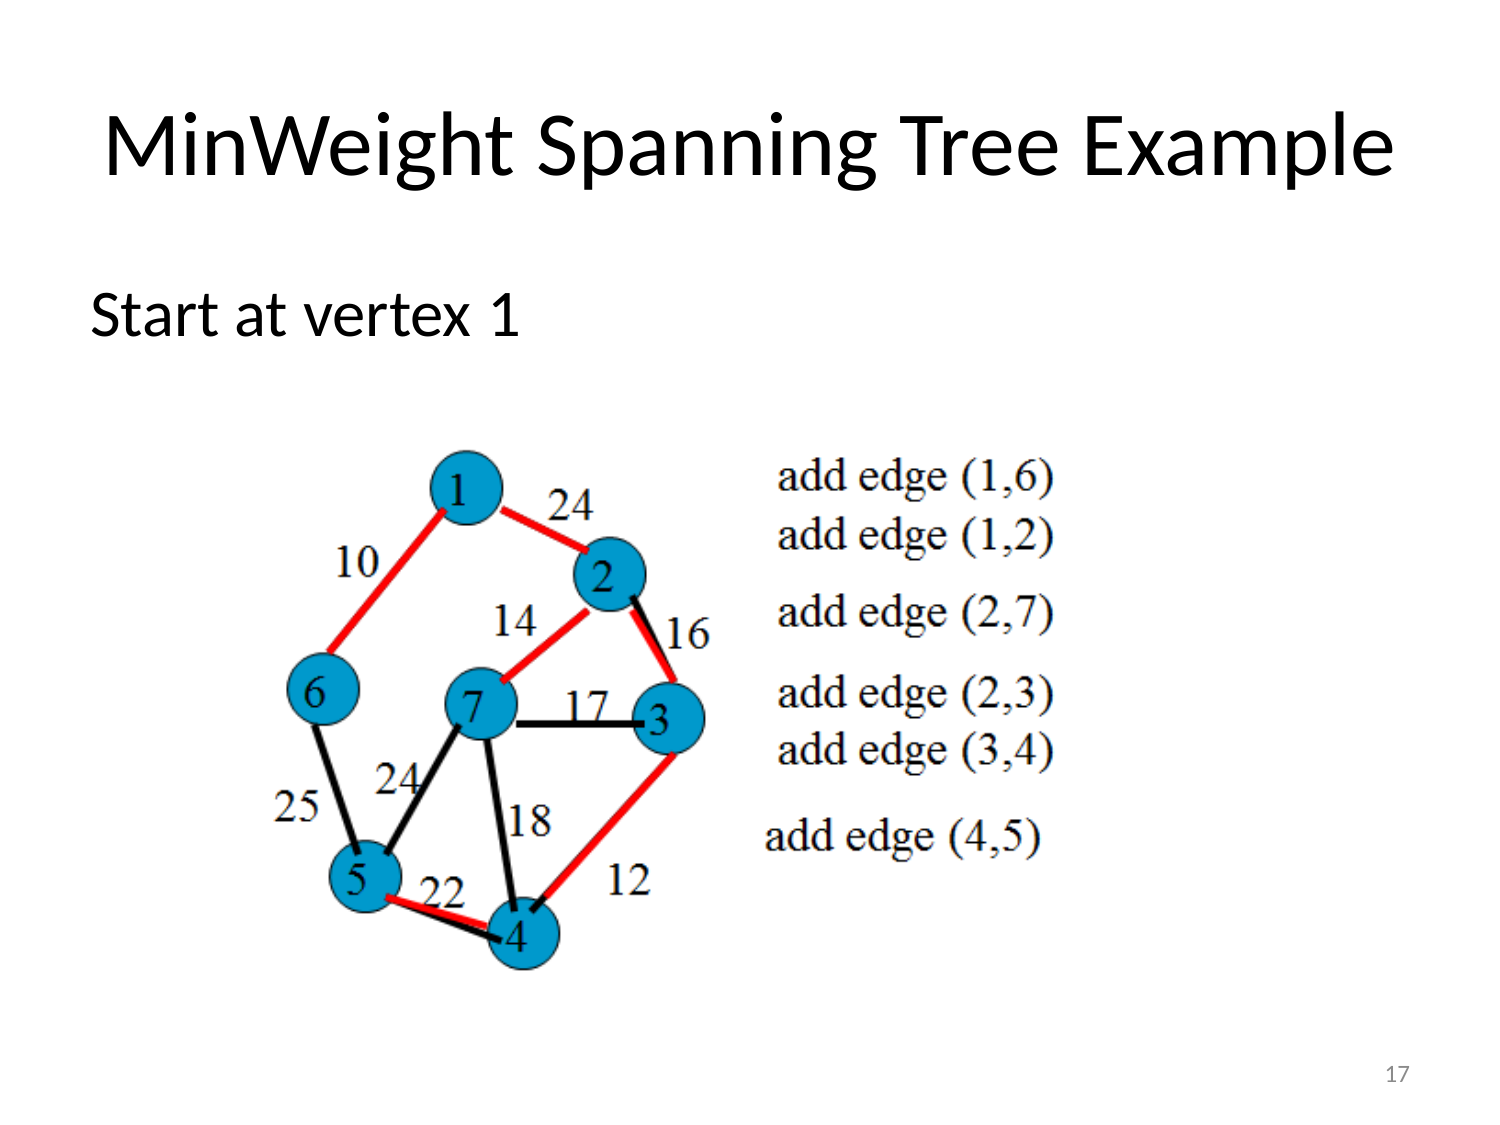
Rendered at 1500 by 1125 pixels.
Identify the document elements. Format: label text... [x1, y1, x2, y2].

slide_number 17 [1074, 1042, 1425, 1103]
title MinWeight Spanning Tree Example [75, 45, 1425, 233]
picture [172, 412, 1108, 1001]
list Start at vertex 1 [75, 262, 1425, 1005]
